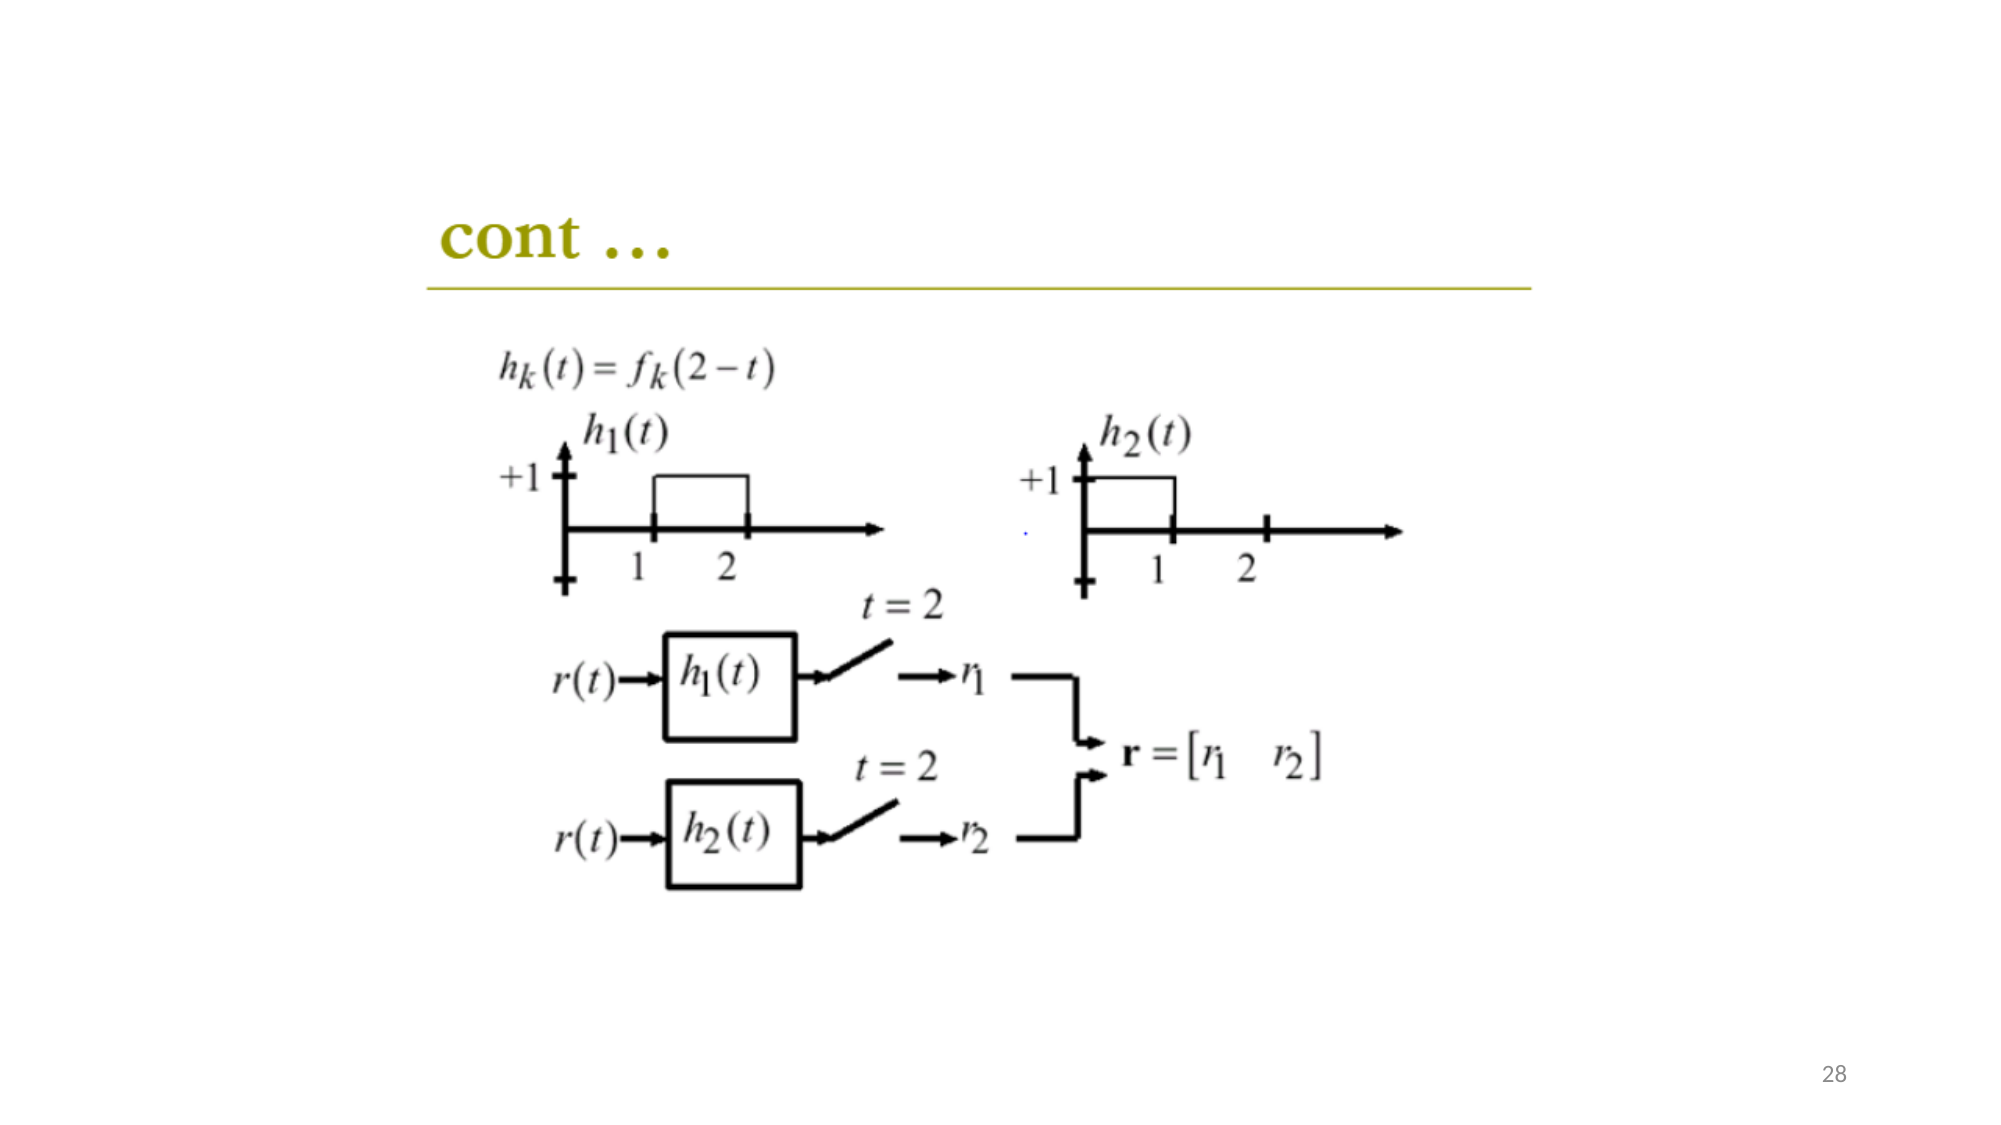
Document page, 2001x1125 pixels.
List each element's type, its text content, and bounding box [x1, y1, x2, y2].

picture [406, 201, 1594, 924]
slide_number 28 [1412, 1042, 1863, 1103]
